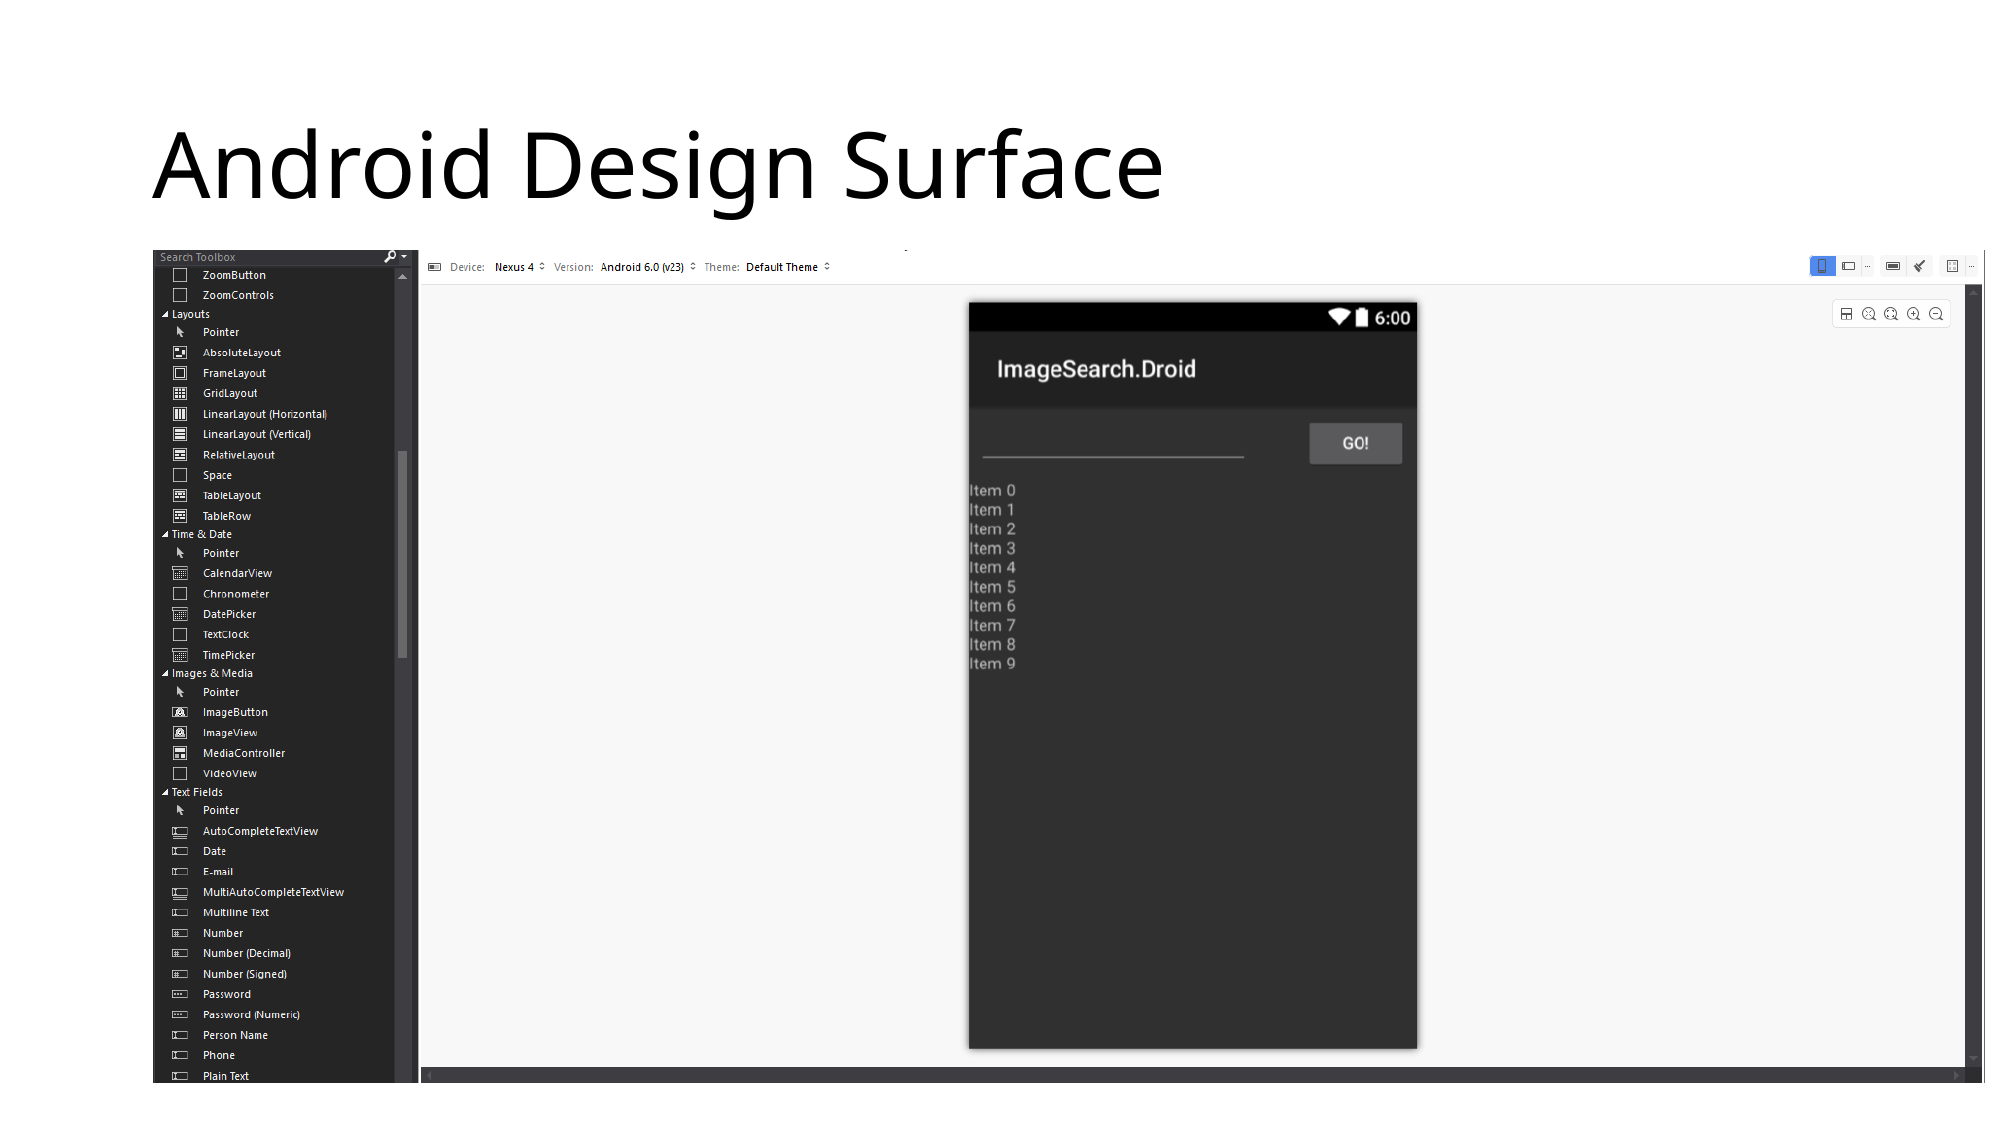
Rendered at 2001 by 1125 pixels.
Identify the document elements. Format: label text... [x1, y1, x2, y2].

picture [153, 250, 1985, 1083]
title Android Design Surface [137, 59, 1863, 278]
